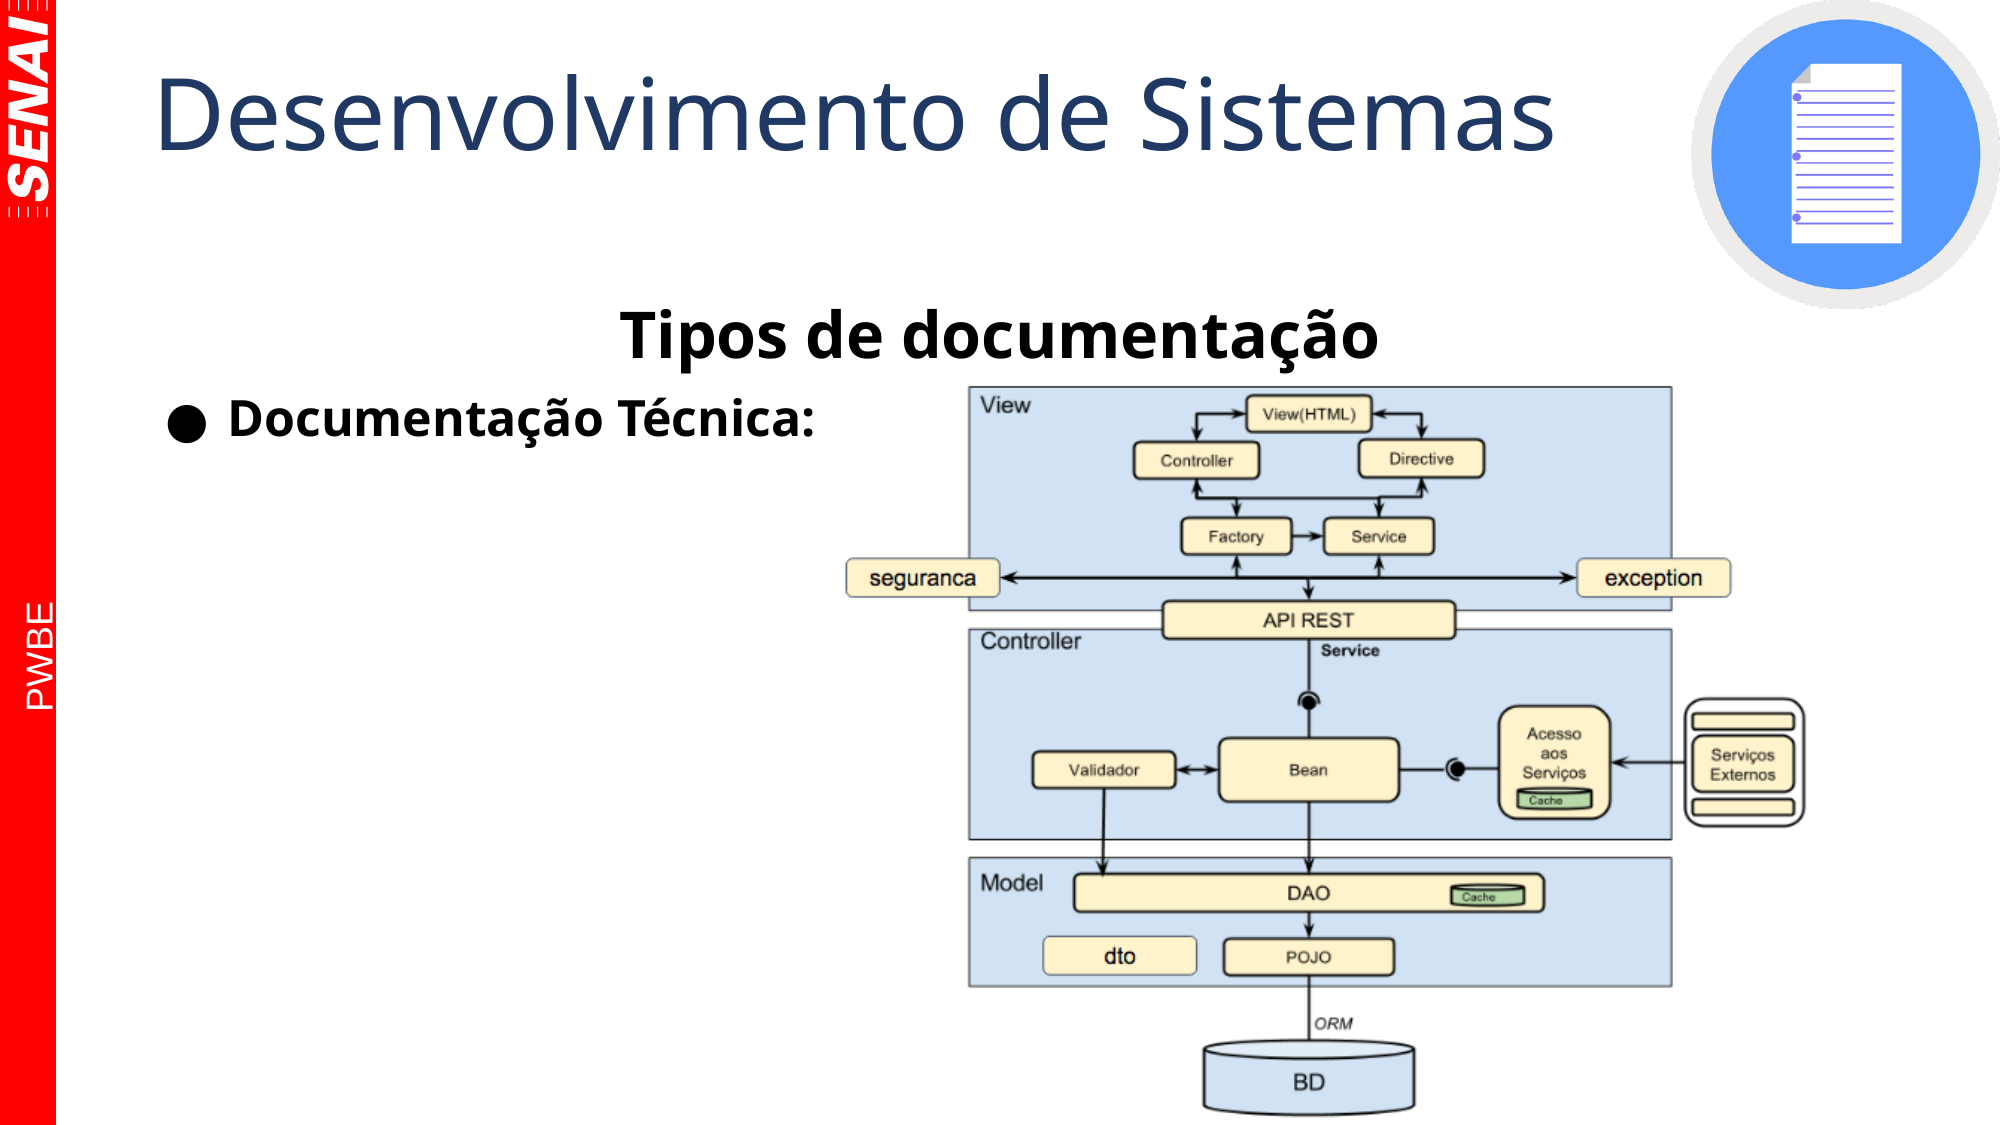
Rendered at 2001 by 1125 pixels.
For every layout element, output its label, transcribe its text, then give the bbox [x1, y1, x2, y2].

picture [1691, 0, 2000, 309]
list Tipos de documentação Documentação Técnica: [137, 295, 1863, 1125]
title Desenvolvimento de Sistemas [137, 56, 1686, 184]
text_box PWBE [0, 545, 52, 728]
picture [0, 0, 56, 217]
picture [830, 375, 1819, 1125]
